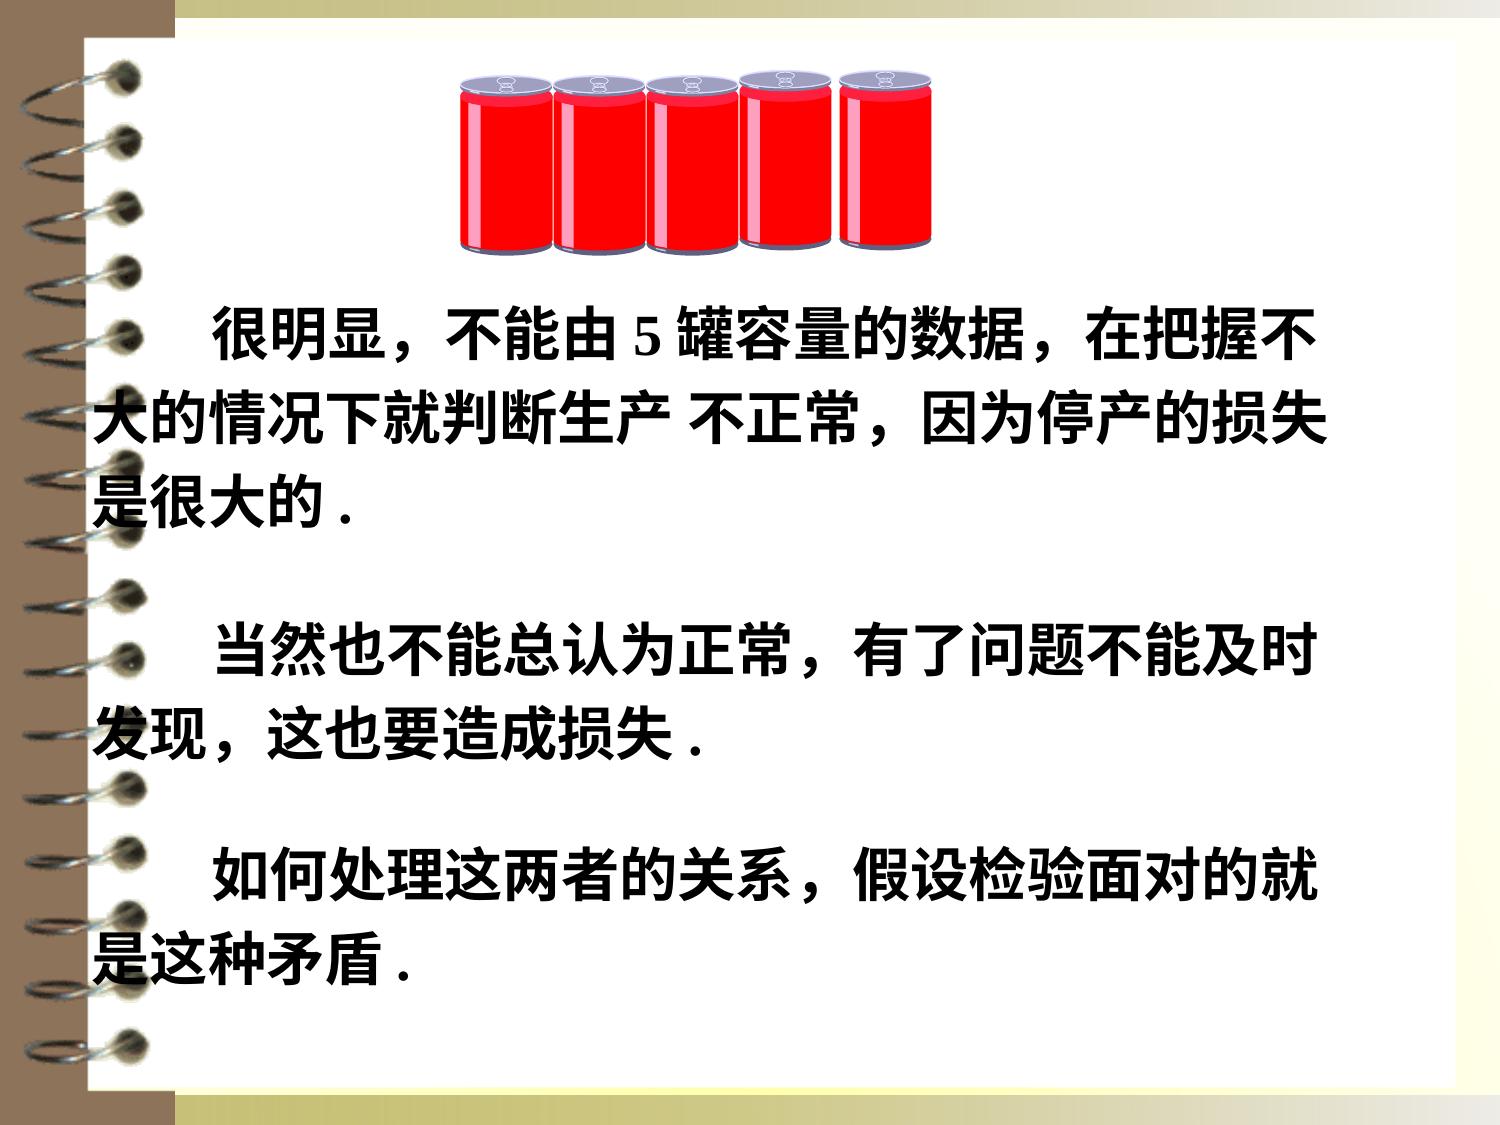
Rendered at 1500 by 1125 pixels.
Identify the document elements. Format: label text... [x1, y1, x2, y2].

text_box 如何处理这两者的关系，假设检验面对的就是这种矛盾. [76, 816, 1373, 1000]
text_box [738, 70, 832, 251]
picture [0, 0, 175, 1125]
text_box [645, 75, 735, 257]
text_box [552, 75, 645, 257]
text_box 当然也不能总认为正常，有了问题不能及时发现，这也要造成损失. [76, 591, 1390, 775]
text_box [459, 75, 552, 257]
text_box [838, 70, 933, 251]
text_box 很明显，不能由5罐容量的数据，在把握不大的情况下就判断生产 不正常，因为停产的损失是很大的. [76, 275, 1373, 543]
